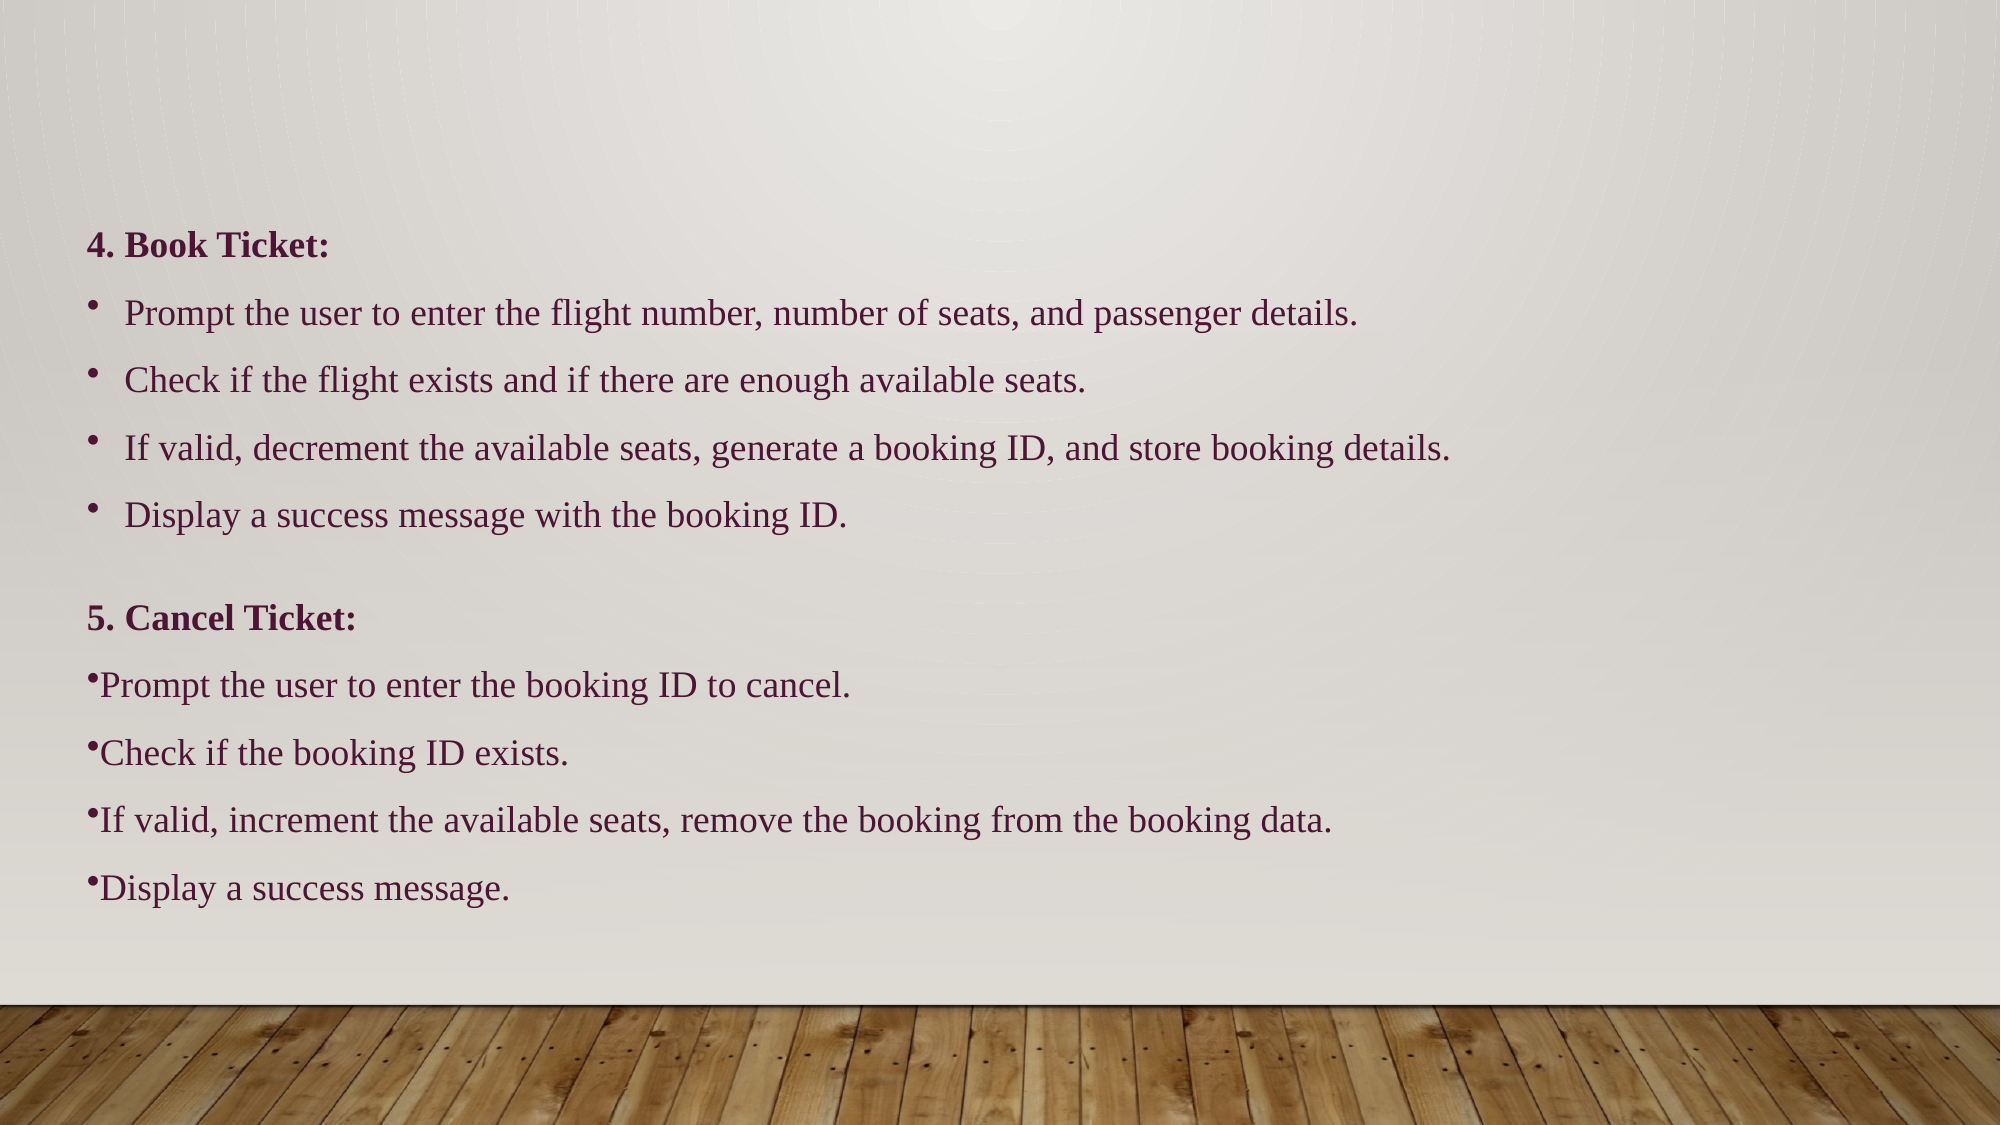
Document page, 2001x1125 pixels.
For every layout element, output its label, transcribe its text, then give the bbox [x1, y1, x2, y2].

text_box 5. Cancel Ticket: Prompt the user to enter the booking ID to cancel. Check if the booking ID exists. If valid, increment the available seats, remove the booking from the booking data. Display a success message. [71, 562, 1902, 916]
picture [0, 1005, 2000, 1125]
text_box 4. Book Ticket:​ Prompt the user to enter the flight number, number of seats, and passenger details.​ Check if the flight exists and if there are enough available seats.​ If valid, decrement the available seats, generate a booking ID, and store booking details.​ Display a success message with the booking ID. [71, 190, 1900, 543]
